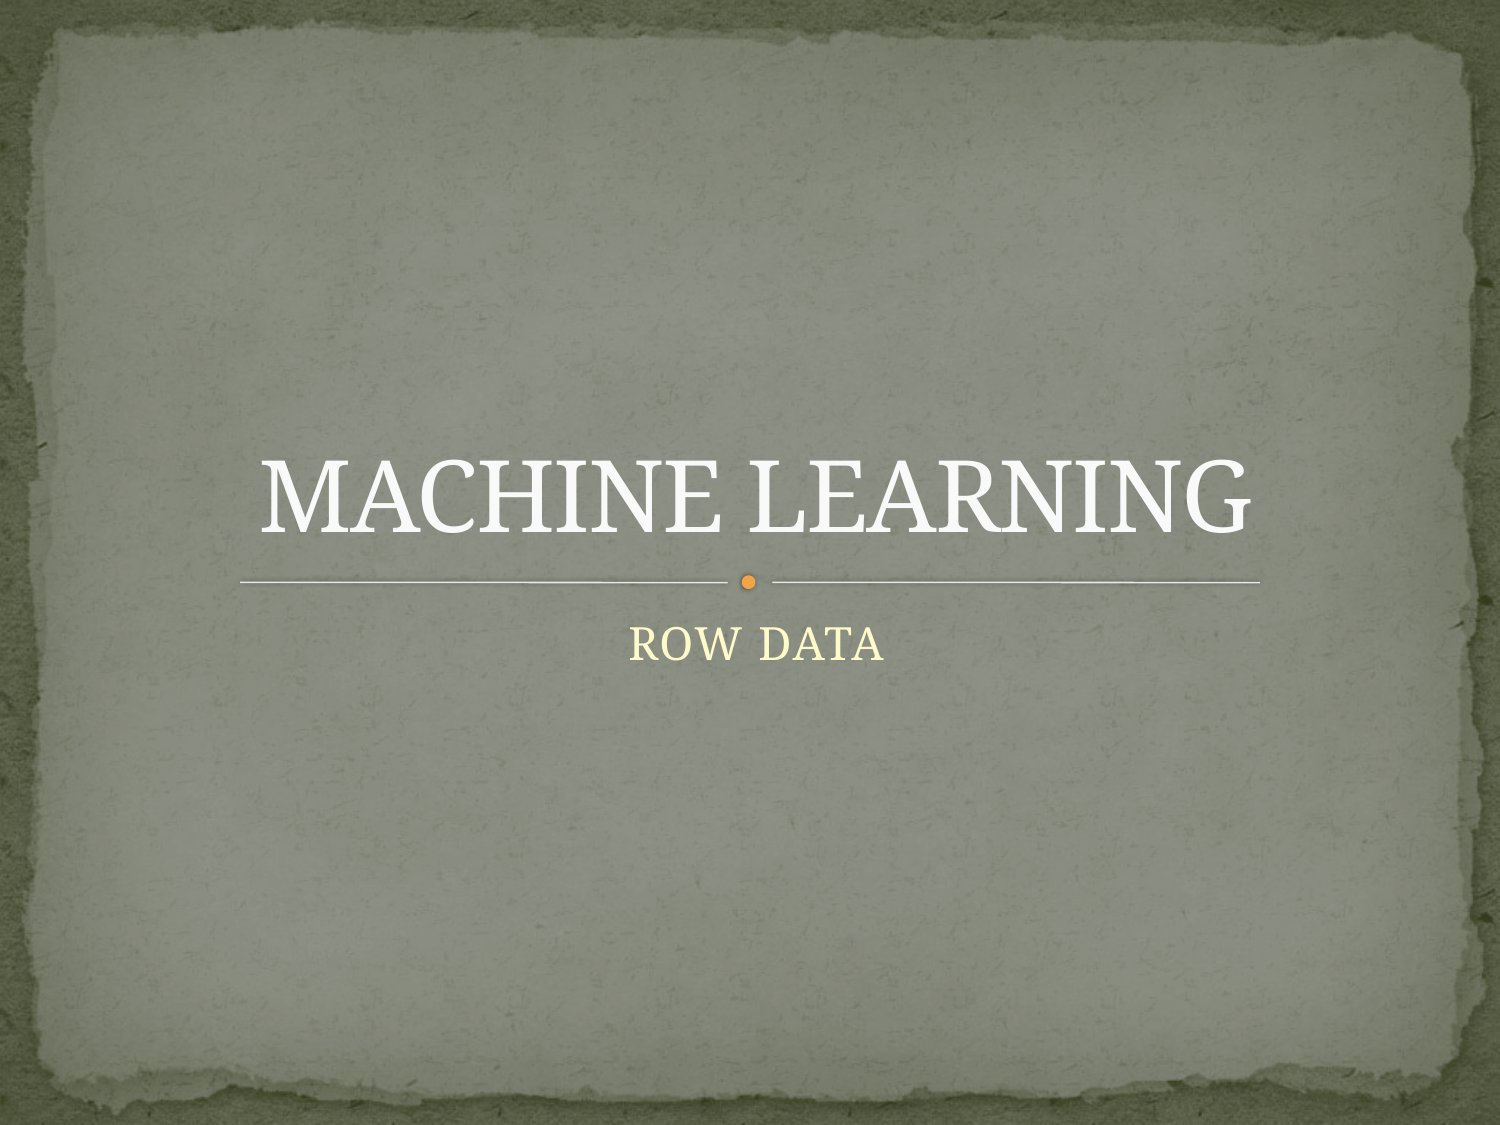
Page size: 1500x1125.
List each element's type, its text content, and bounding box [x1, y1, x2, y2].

subtitle ROW DATA [75, 606, 1438, 795]
title MACHINE LEARNING [74, 235, 1438, 561]
